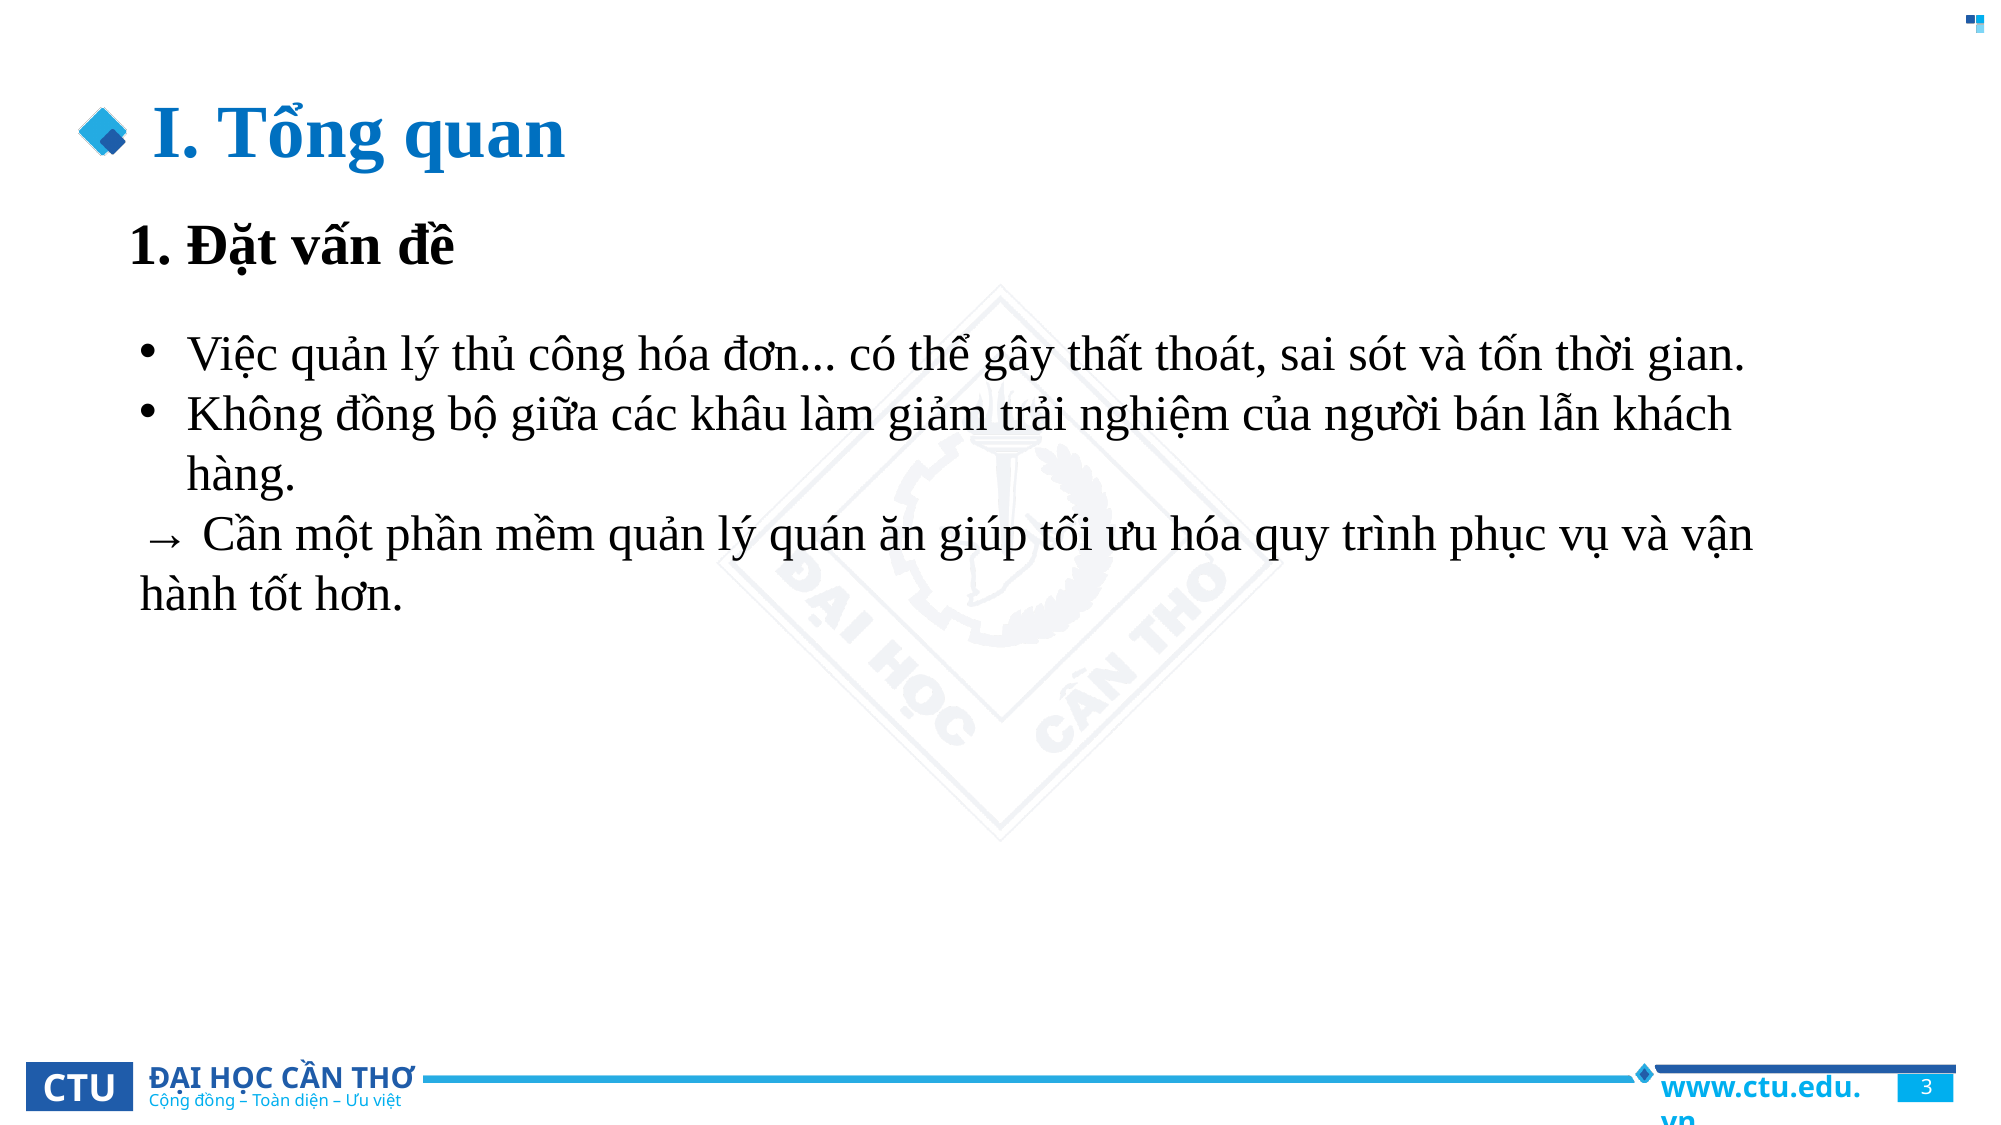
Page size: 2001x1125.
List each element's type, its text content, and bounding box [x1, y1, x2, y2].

text_box 1. Đặt vấn đề [113, 199, 576, 284]
picture [423, 1063, 1956, 1083]
title I. Tổng quan [137, 24, 1863, 243]
picture [252, 1094, 261, 1106]
text_box Việc quản lý thủ công hóa đơn... có thể gây thất thoát, sai sót và tốn thời gian. Không đồng bộ giữa các khâu làm giảm trải nghiệm của người bán lẫn khách hàng. → Cần một phần mềm quản lý quán ăn giúp tối ưu hóa quy trình phục vụ và vận hành tốt hơn. [124, 313, 1850, 628]
picture [1966, 15, 1985, 33]
picture [78, 107, 127, 156]
